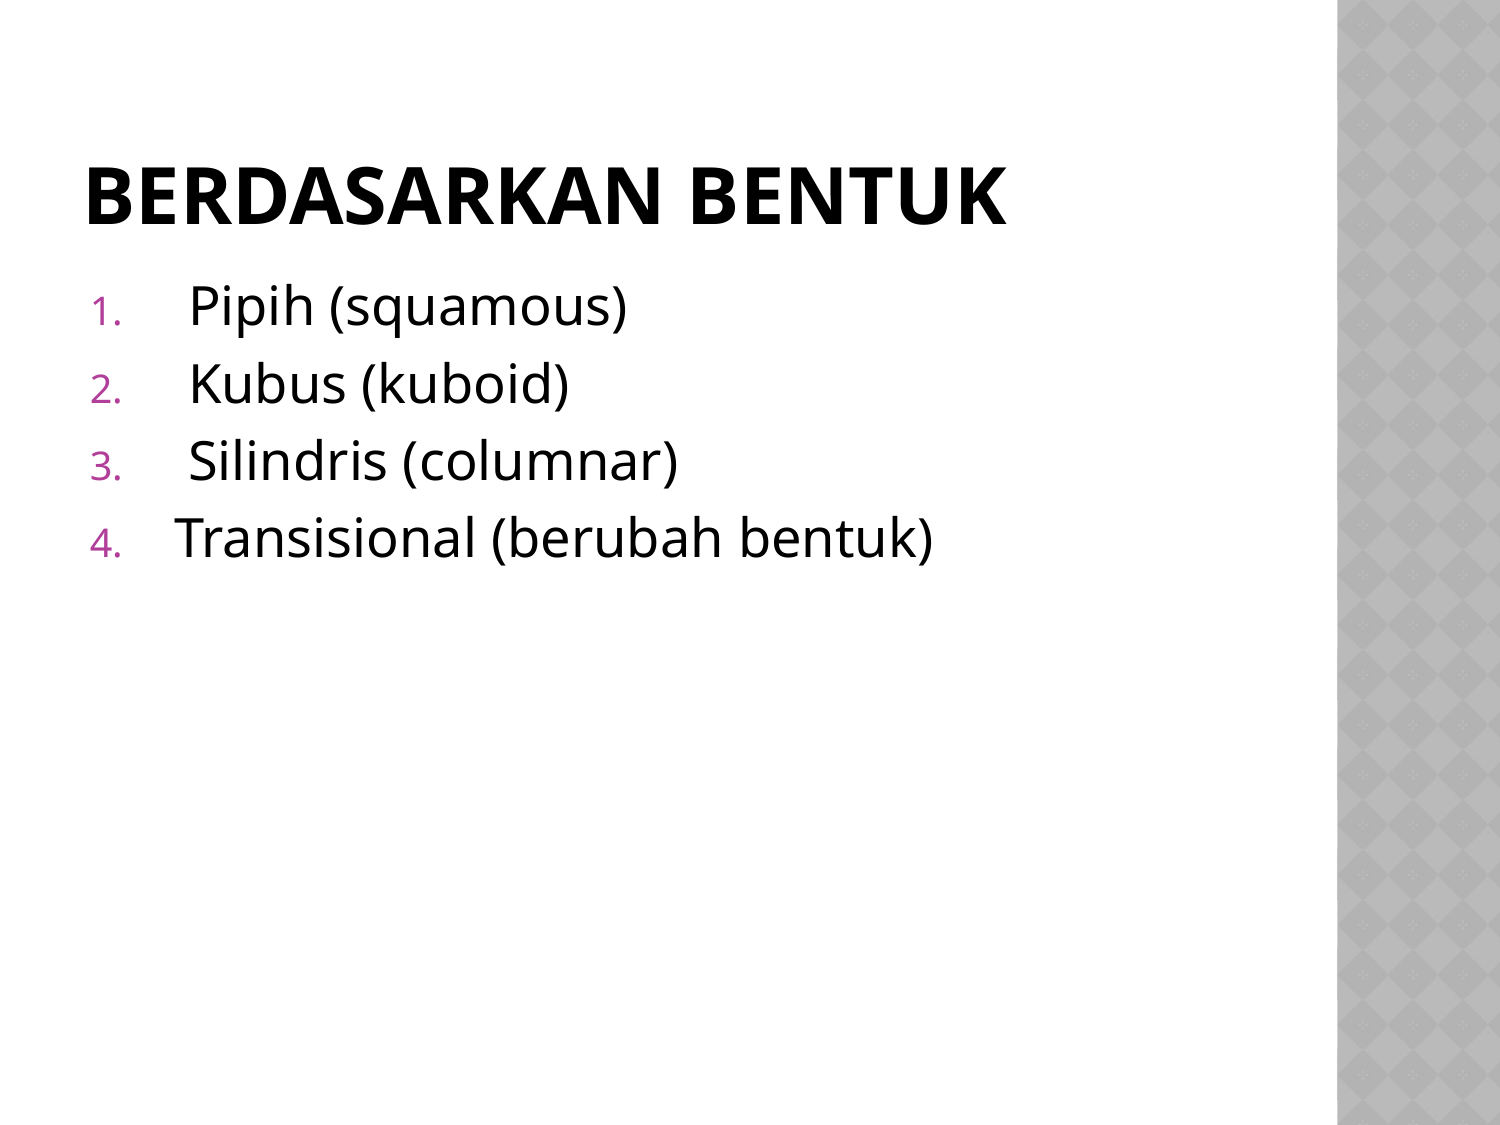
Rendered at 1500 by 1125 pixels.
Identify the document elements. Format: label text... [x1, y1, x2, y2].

title Berdasarkan bentuk [75, 52, 1263, 240]
list Pipih (squamous) Kubus (kuboid) Silindris (columnar) Transisional (berubah bentuk) [75, 264, 1263, 1059]
